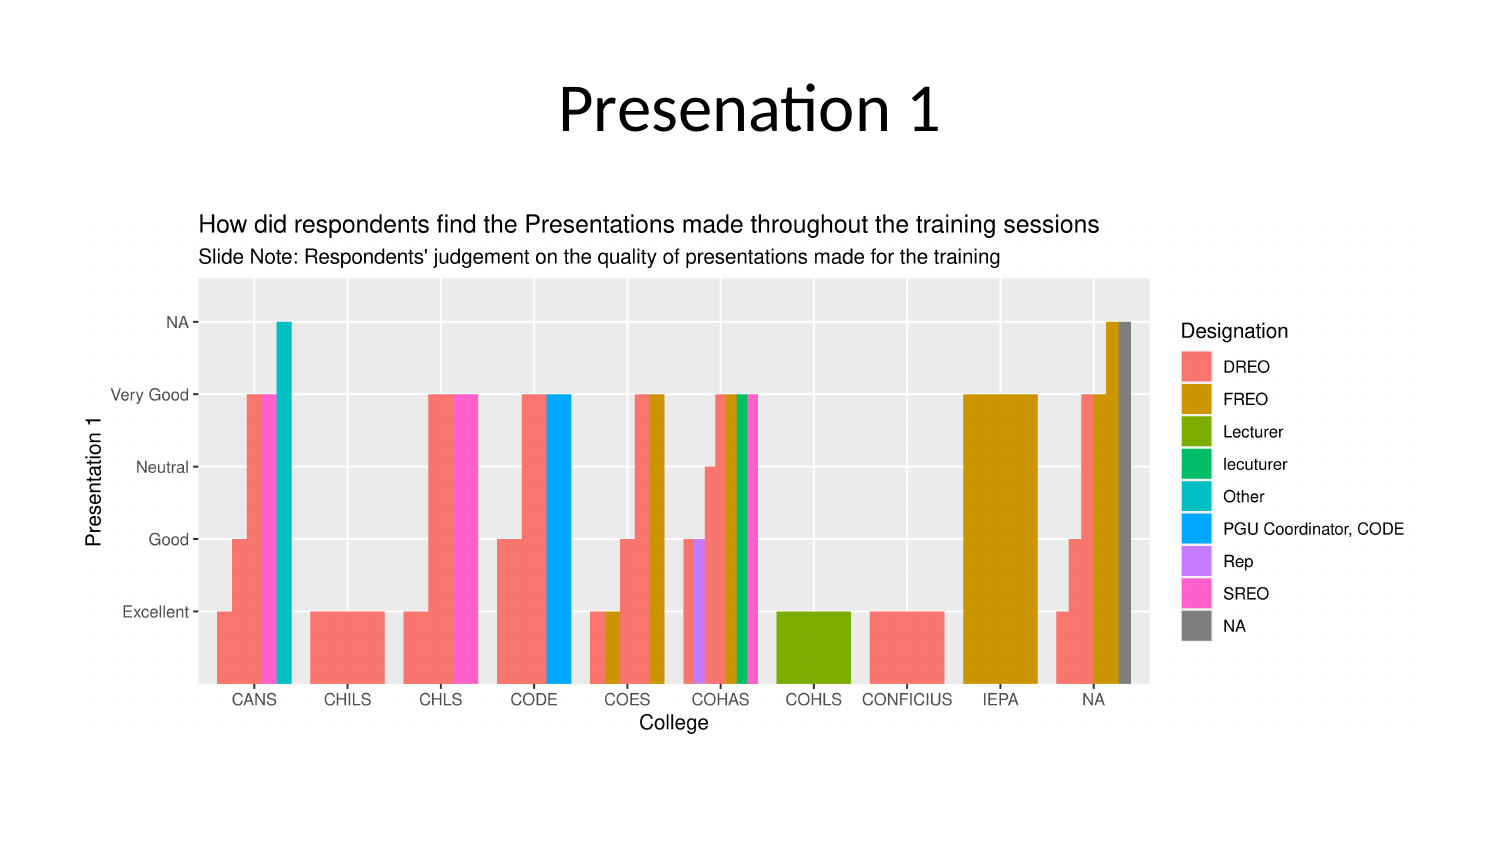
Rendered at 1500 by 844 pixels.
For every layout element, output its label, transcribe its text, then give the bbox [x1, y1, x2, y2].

picture [74, 203, 1426, 744]
title Presenation 1 [75, 33, 1425, 175]
